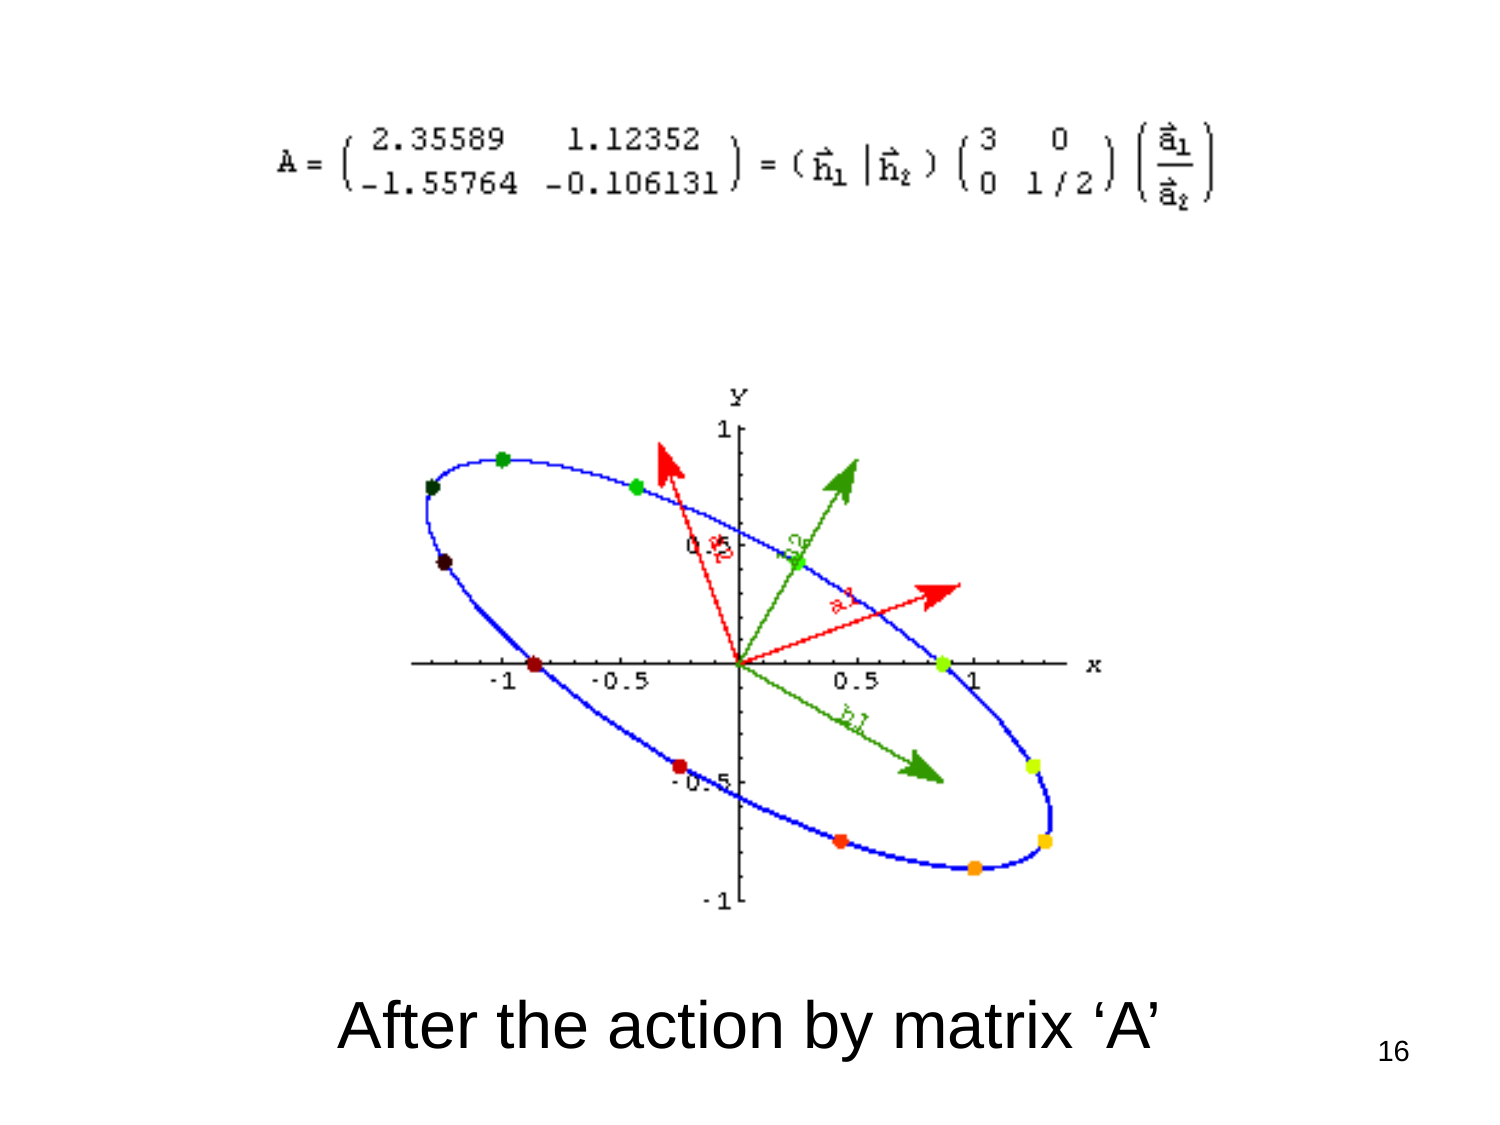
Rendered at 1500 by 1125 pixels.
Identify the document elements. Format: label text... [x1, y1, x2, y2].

picture [237, 90, 1238, 226]
slide_number 16 [1074, 1024, 1426, 1103]
text_box After the action by matrix ‘A’ [74, 975, 1425, 1075]
picture [337, 380, 1151, 945]
